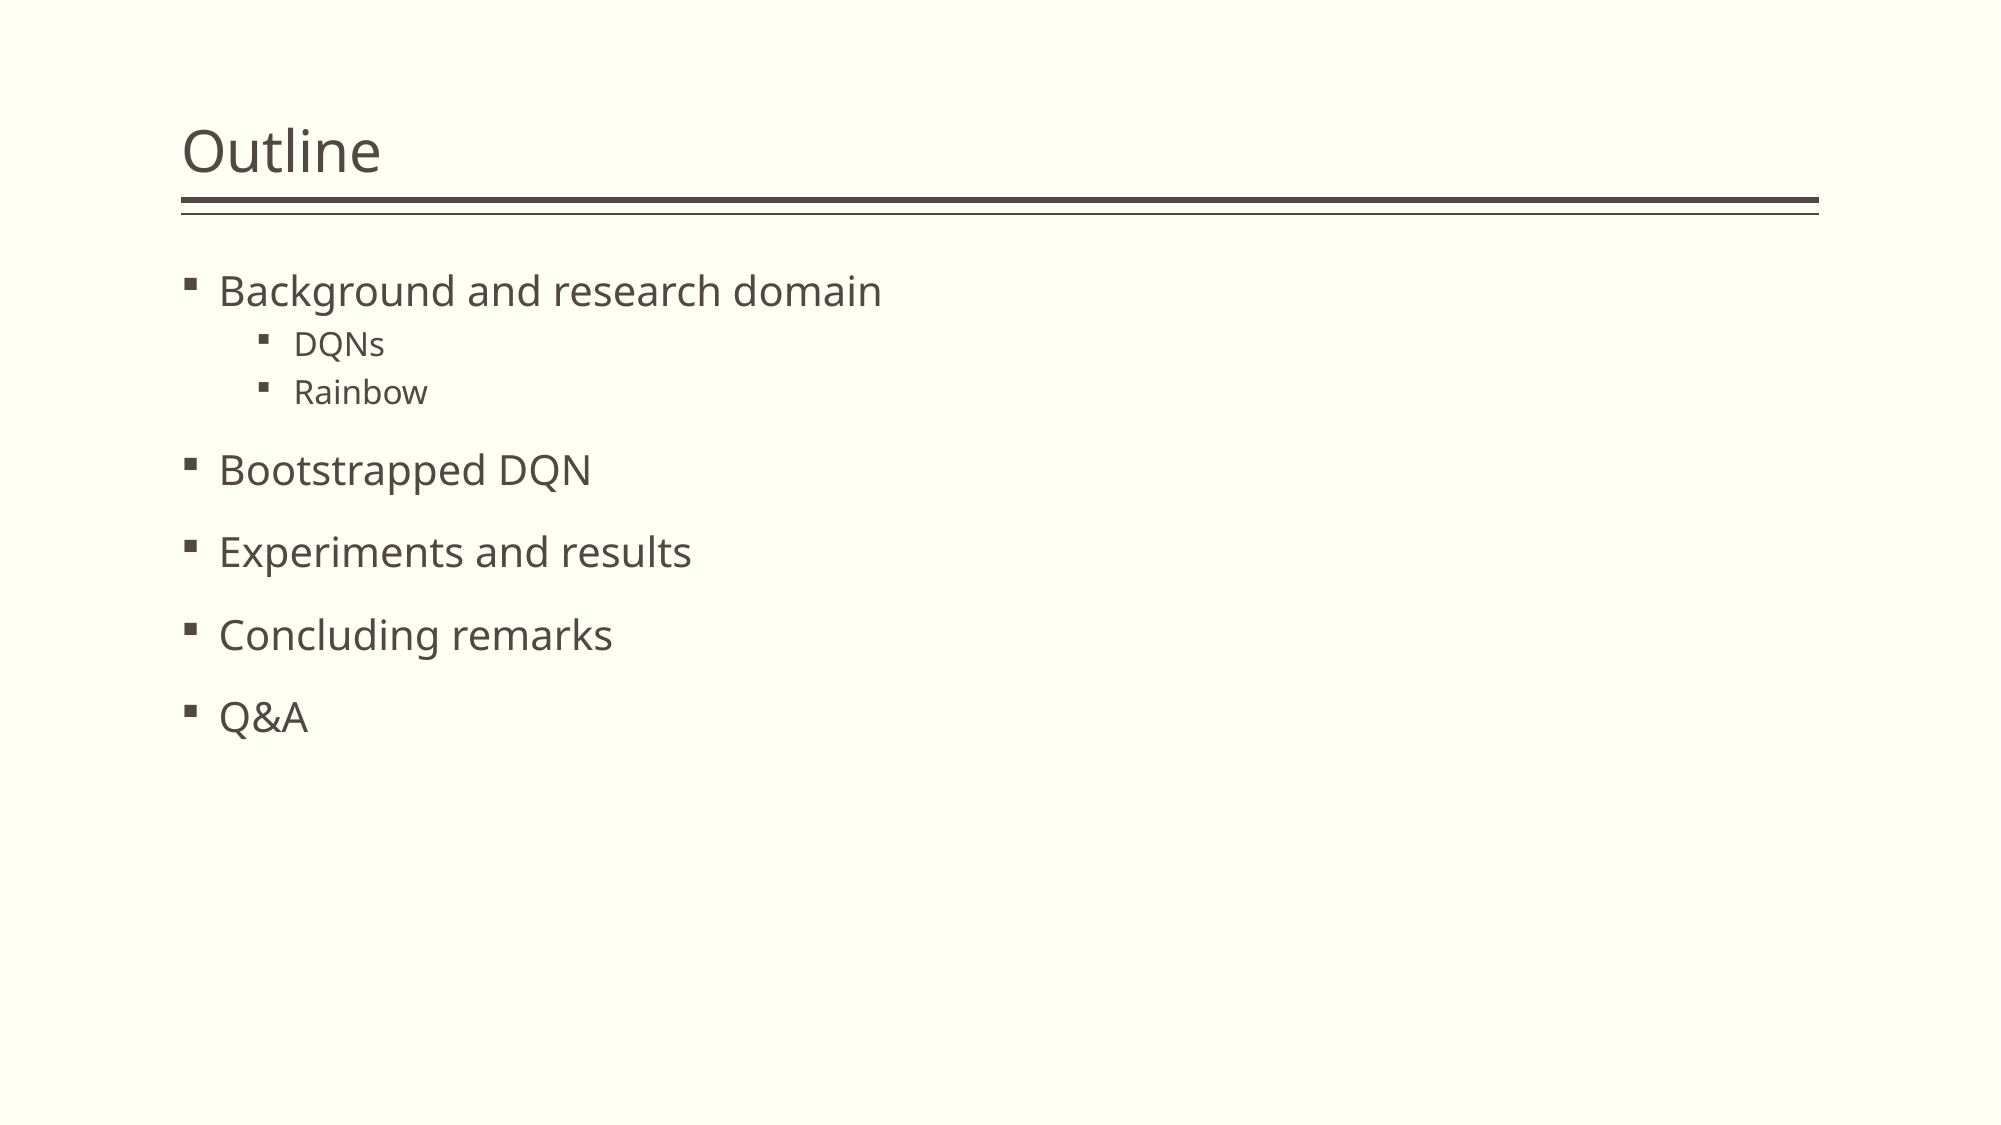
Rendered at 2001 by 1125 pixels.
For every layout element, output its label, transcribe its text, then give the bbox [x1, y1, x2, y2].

list Background and research domain DQNs Rainbow Bootstrapped DQN Experiments and results Concluding remarks Q&A [181, 262, 1819, 1013]
title Outline [181, 12, 1819, 193]
